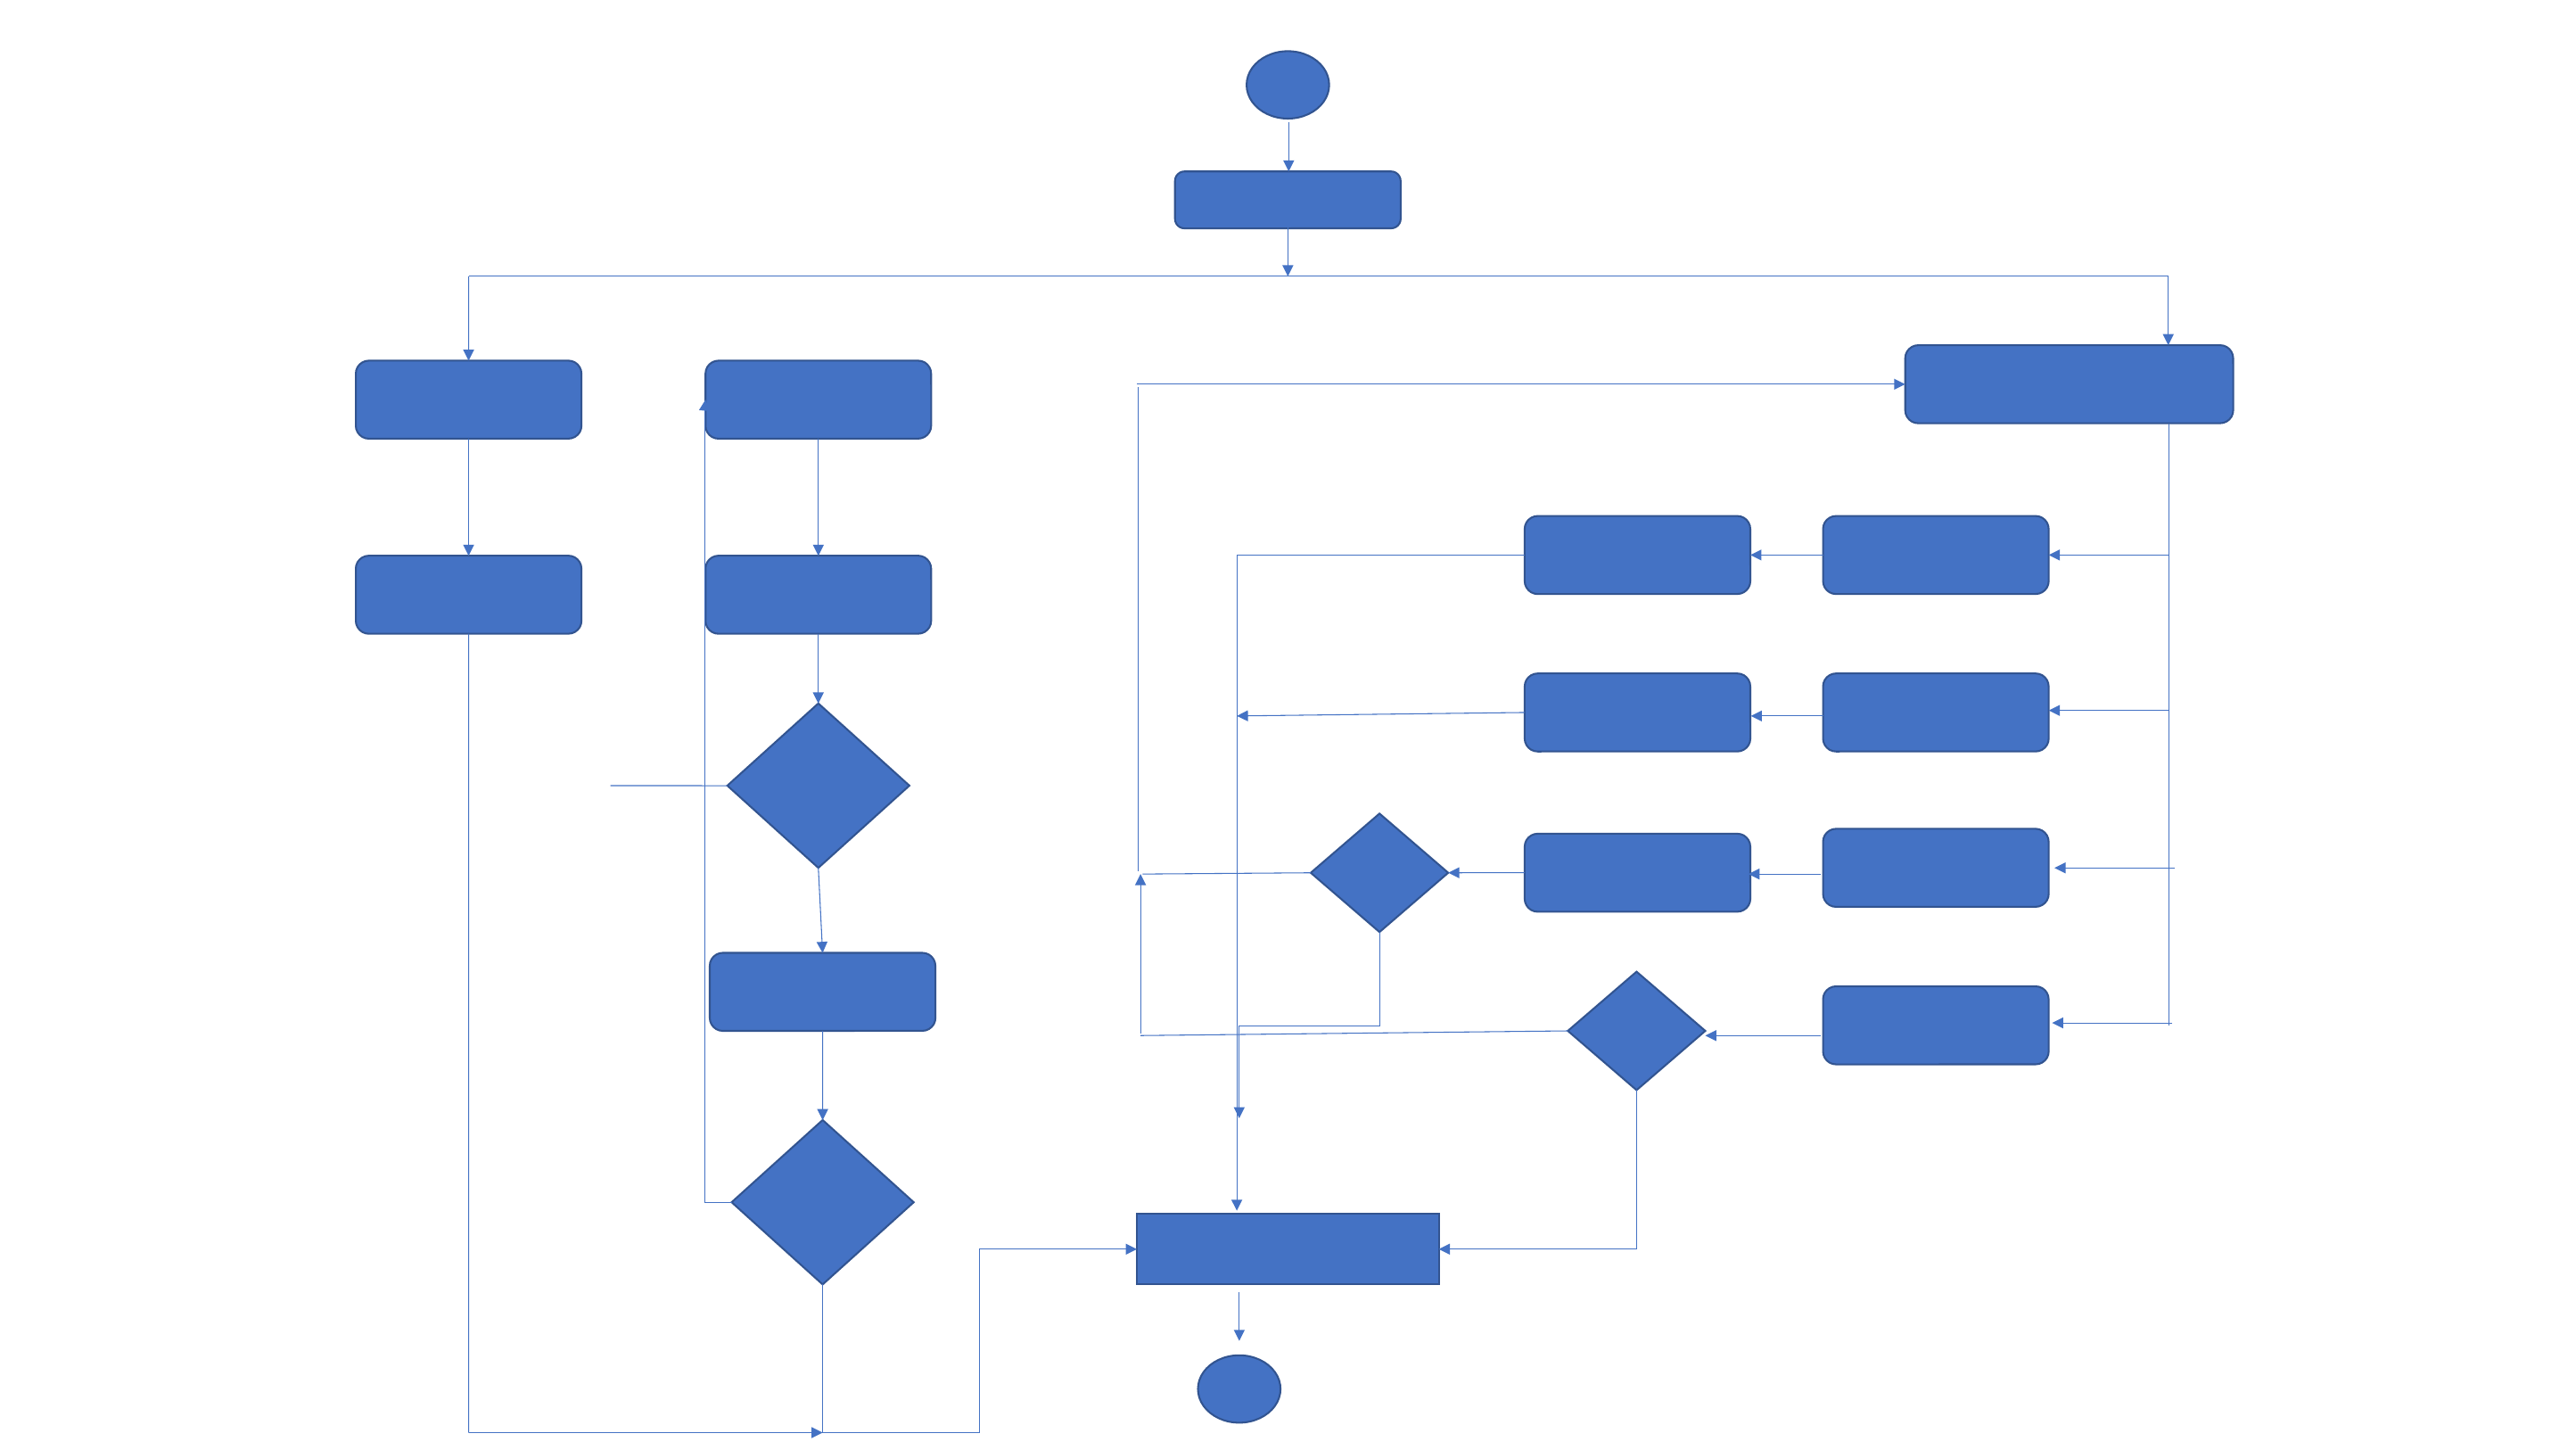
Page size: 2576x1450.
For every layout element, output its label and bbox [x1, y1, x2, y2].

text_box [1237, 555, 1525, 712]
text_box [355, 555, 583, 635]
text_box [1822, 515, 2050, 596]
text_box [1525, 832, 1752, 913]
text_box [1904, 344, 2234, 424]
text_box [818, 868, 823, 953]
text_box [1822, 985, 2050, 1066]
text_box [704, 359, 933, 440]
text_box [1567, 970, 1708, 1092]
text_box [1525, 672, 1752, 753]
text_box [822, 1248, 1138, 1433]
text_box [1822, 828, 2050, 908]
text_box [1822, 672, 2050, 753]
text_box [1140, 1030, 1216, 1036]
text_box [730, 1119, 916, 1286]
text_box [732, 555, 933, 635]
text_box [1458, 1070, 1617, 1269]
text_box [732, 952, 937, 1033]
text_box [705, 400, 732, 1203]
text_box [1525, 1030, 1568, 1036]
text_box [1173, 170, 1402, 230]
text_box [732, 703, 911, 869]
text_box [355, 359, 583, 440]
text_box [1237, 716, 1525, 1211]
text_box [1136, 1213, 1440, 1285]
text_box [1523, 515, 1752, 596]
text_box [1216, 954, 1403, 1096]
text_box [1237, 712, 1525, 716]
text_box [1246, 50, 1330, 120]
text_box [1197, 1354, 1282, 1424]
